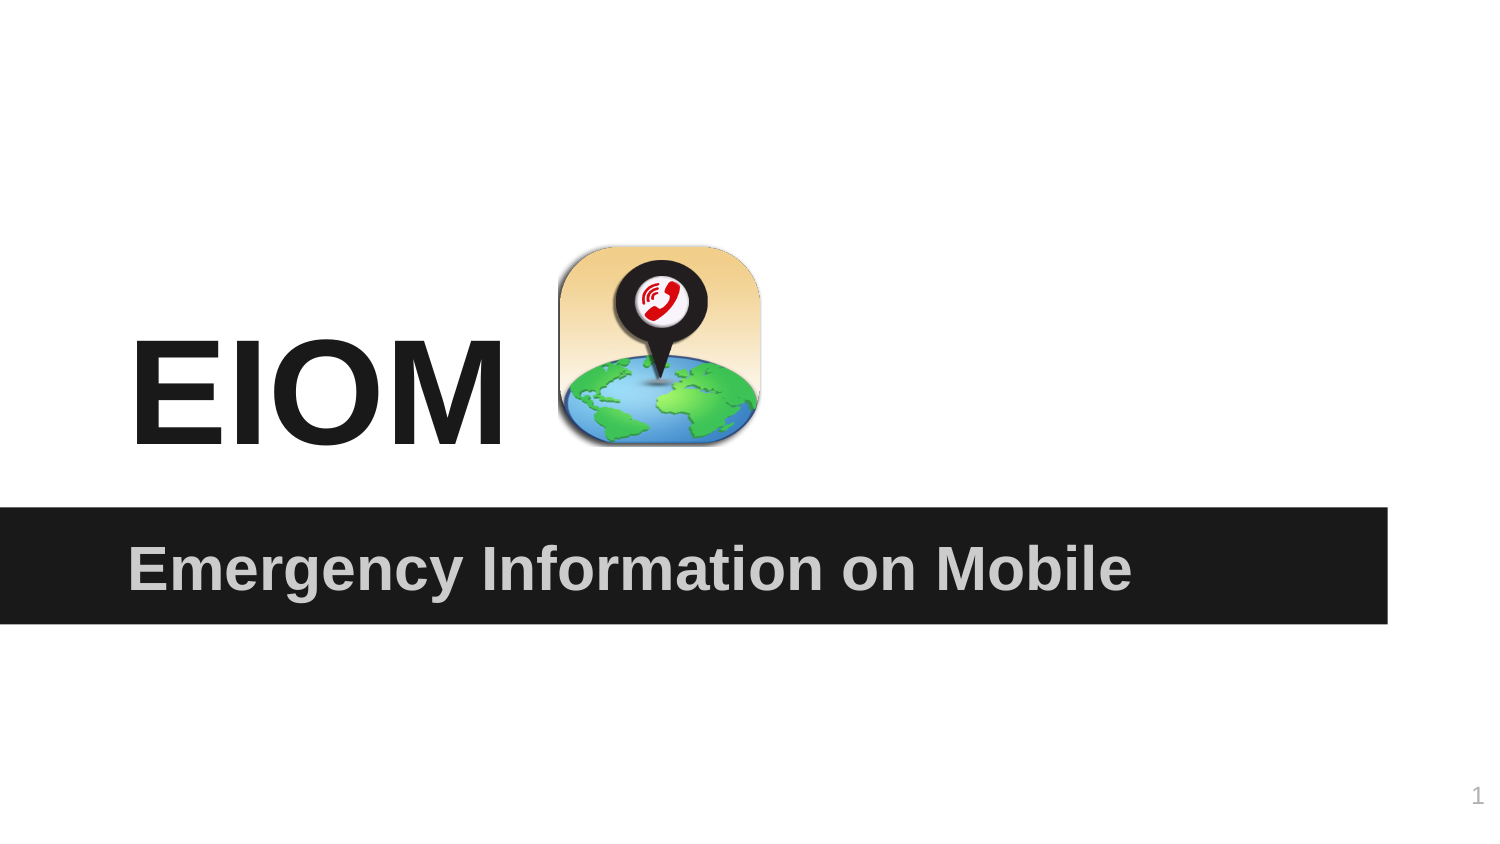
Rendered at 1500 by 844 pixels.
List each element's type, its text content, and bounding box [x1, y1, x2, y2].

subtitle Emergency Information on Mobile [112, 507, 1388, 625]
picture [558, 243, 762, 447]
title EIOM [112, 213, 1388, 490]
slide_number 0 [1162, 771, 1500, 817]
